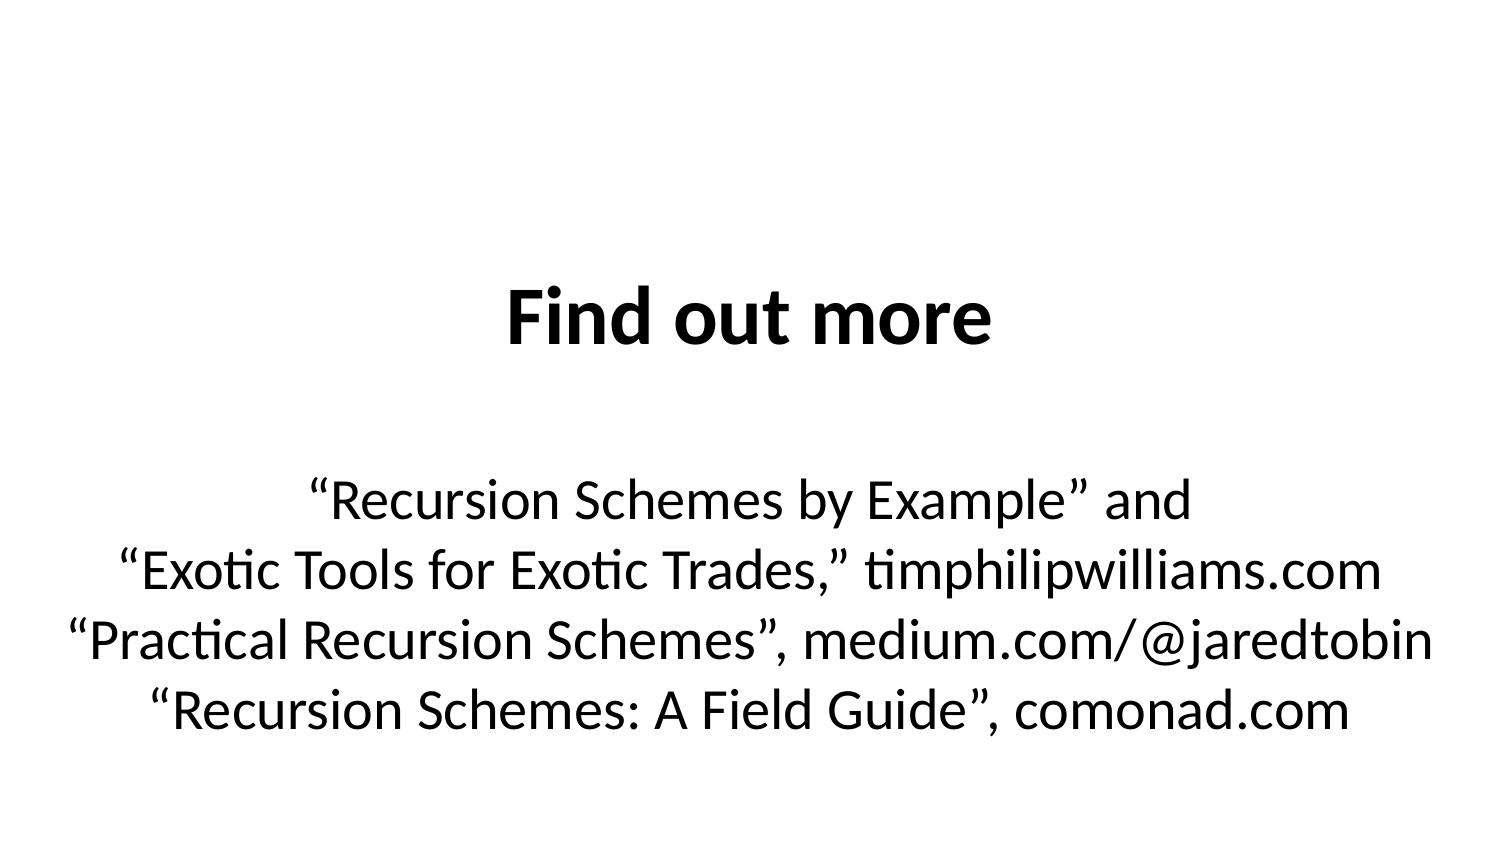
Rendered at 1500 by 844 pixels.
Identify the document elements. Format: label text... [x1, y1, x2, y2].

text_box Find out more “Recursion Schemes by Example” and “Exotic Tools for Exotic Trades,” timphilipwilliams.com “Practical Recursion Schemes”, medium.com/@jaredtobin “Recursion Schemes: A Field Guide”, comonad.com [0, 253, 1500, 749]
